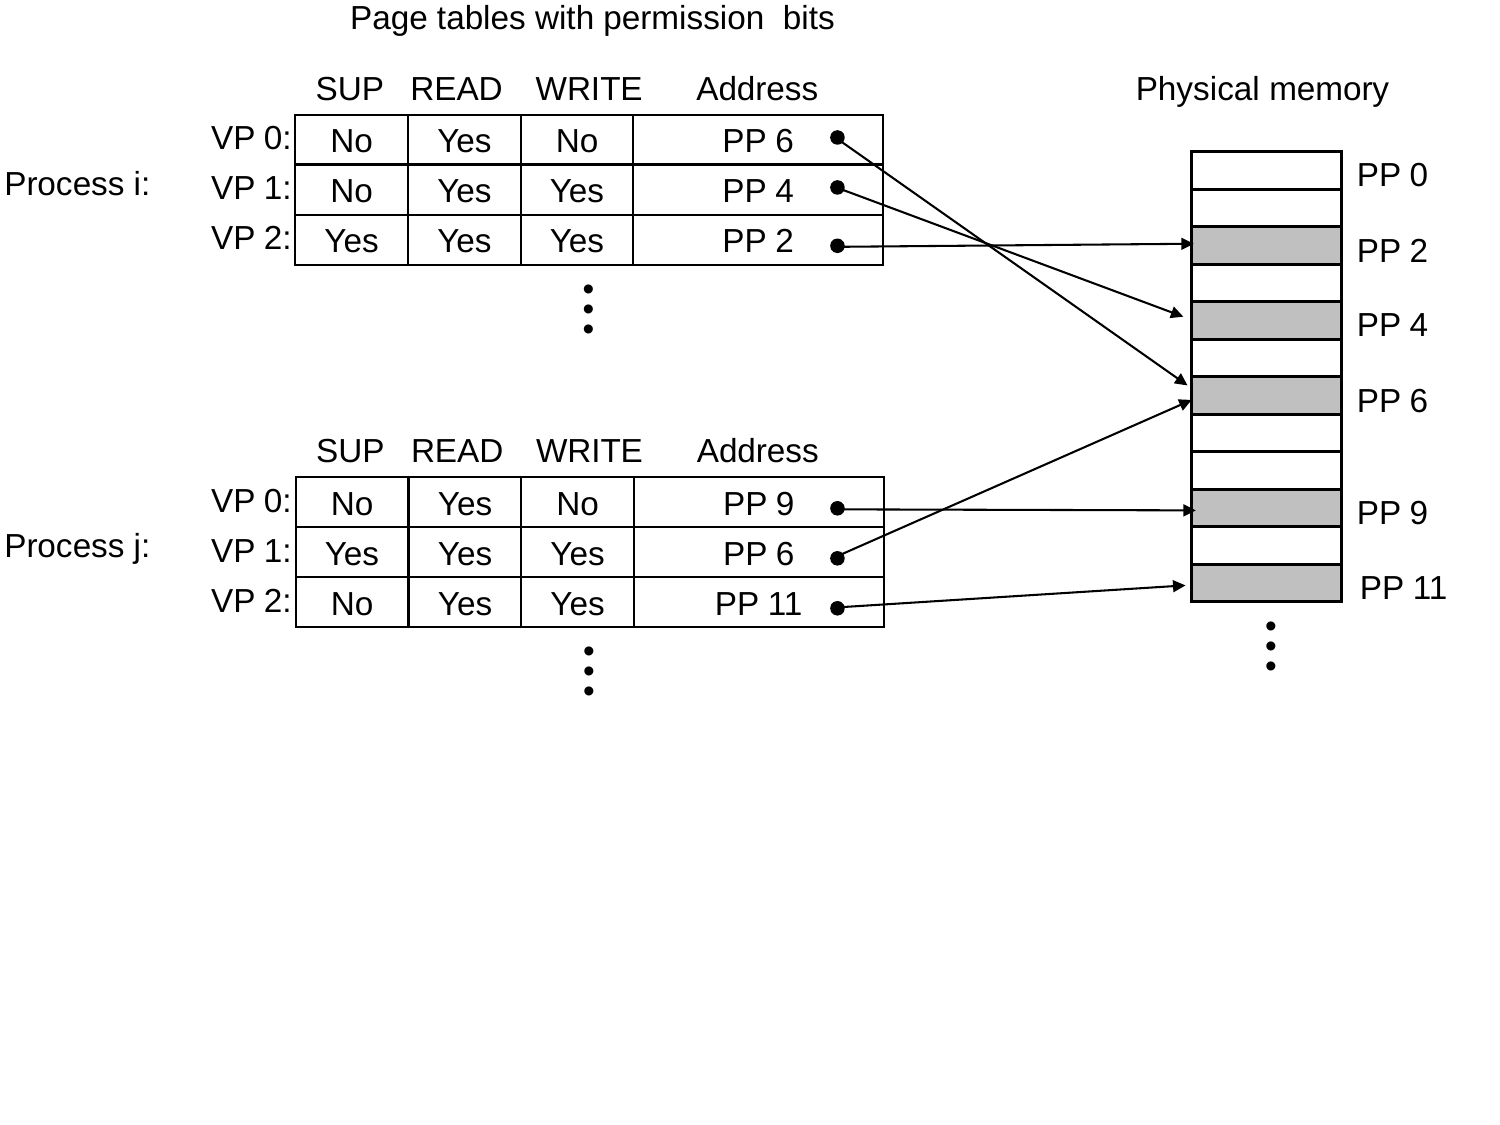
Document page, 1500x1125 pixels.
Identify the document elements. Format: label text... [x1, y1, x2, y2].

text_box [1191, 451, 1342, 489]
text_box Yes [520, 214, 634, 265]
text_box [1191, 301, 1342, 339]
text_box Yes [520, 164, 634, 214]
text_box PP 9 [1342, 488, 1444, 539]
text_box Physical memory [1120, 64, 1405, 115]
text_box Yes [521, 526, 634, 576]
text_box PP 6 [1342, 376, 1444, 428]
text_box Address [681, 64, 834, 114]
text_box No [295, 164, 408, 214]
text_box READ [399, 64, 518, 114]
text_box [1191, 226, 1342, 264]
text_box PP 11 [634, 576, 884, 627]
text_box PP 4 [1342, 301, 1444, 352]
text_box [993, 246, 1184, 319]
text_box SUP [301, 426, 400, 476]
text_box PP 2 [1342, 226, 1444, 278]
text_box • • • [1250, 614, 1291, 689]
text_box WRITE [520, 64, 658, 114]
text_box PP 6 [634, 526, 884, 576]
text_box [831, 239, 844, 253]
text_box WRITE [521, 426, 659, 476]
text_box [1191, 526, 1342, 564]
text_box Page tables with permission bits [335, 0, 851, 44]
text_box [1191, 564, 1342, 602]
text_box • • • [567, 277, 609, 352]
text_box [831, 131, 844, 144]
text_box [1191, 377, 1342, 414]
text_box [1191, 151, 1342, 189]
text_box [1191, 414, 1342, 451]
text_box Process j: [0, 521, 166, 573]
text_box VP 1: [196, 163, 295, 213]
text_box PP 11 [1345, 563, 1463, 614]
text_box Yes [521, 576, 634, 627]
text_box PP 4 [634, 164, 884, 214]
text_box [1191, 339, 1342, 377]
text_box [831, 552, 844, 565]
text_box Yes [409, 526, 521, 576]
text_box SUP [300, 64, 399, 114]
text_box No [520, 114, 634, 164]
text_box [1191, 264, 1342, 301]
text_box Process i: [0, 159, 166, 210]
text_box No [295, 114, 408, 164]
text_box [842, 399, 1192, 554]
text_box [831, 502, 844, 515]
text_box [844, 237, 1194, 251]
text_box Yes [409, 576, 521, 627]
text_box Yes [408, 114, 520, 164]
text_box [831, 181, 844, 194]
text_box No [307, 576, 409, 627]
text_box PP 2 [634, 214, 884, 265]
text_box [989, 246, 1188, 386]
text_box VP 2: [196, 577, 307, 628]
text_box [831, 602, 844, 615]
text_box PP 9 [634, 476, 884, 526]
text_box PP 0 [1342, 151, 1444, 202]
text_box Yes [408, 164, 520, 214]
text_box Yes [295, 214, 408, 265]
text_box No [521, 476, 634, 526]
text_box Yes [409, 476, 521, 526]
text_box • • • [568, 639, 609, 714]
text_box Address [681, 426, 834, 476]
text_box [1191, 489, 1342, 526]
text_box PP 6 [634, 114, 884, 164]
text_box [945, 504, 1196, 517]
text_box Yes [307, 526, 409, 576]
text_box [844, 579, 1186, 608]
text_box VP 2: [196, 213, 295, 265]
text_box [1191, 189, 1342, 226]
text_box VP 1: [196, 527, 307, 577]
text_box READ [400, 426, 519, 476]
text_box VP 0: [196, 477, 307, 527]
text_box Yes [408, 214, 520, 265]
text_box No [295, 476, 409, 526]
text_box VP 0: [196, 113, 300, 163]
